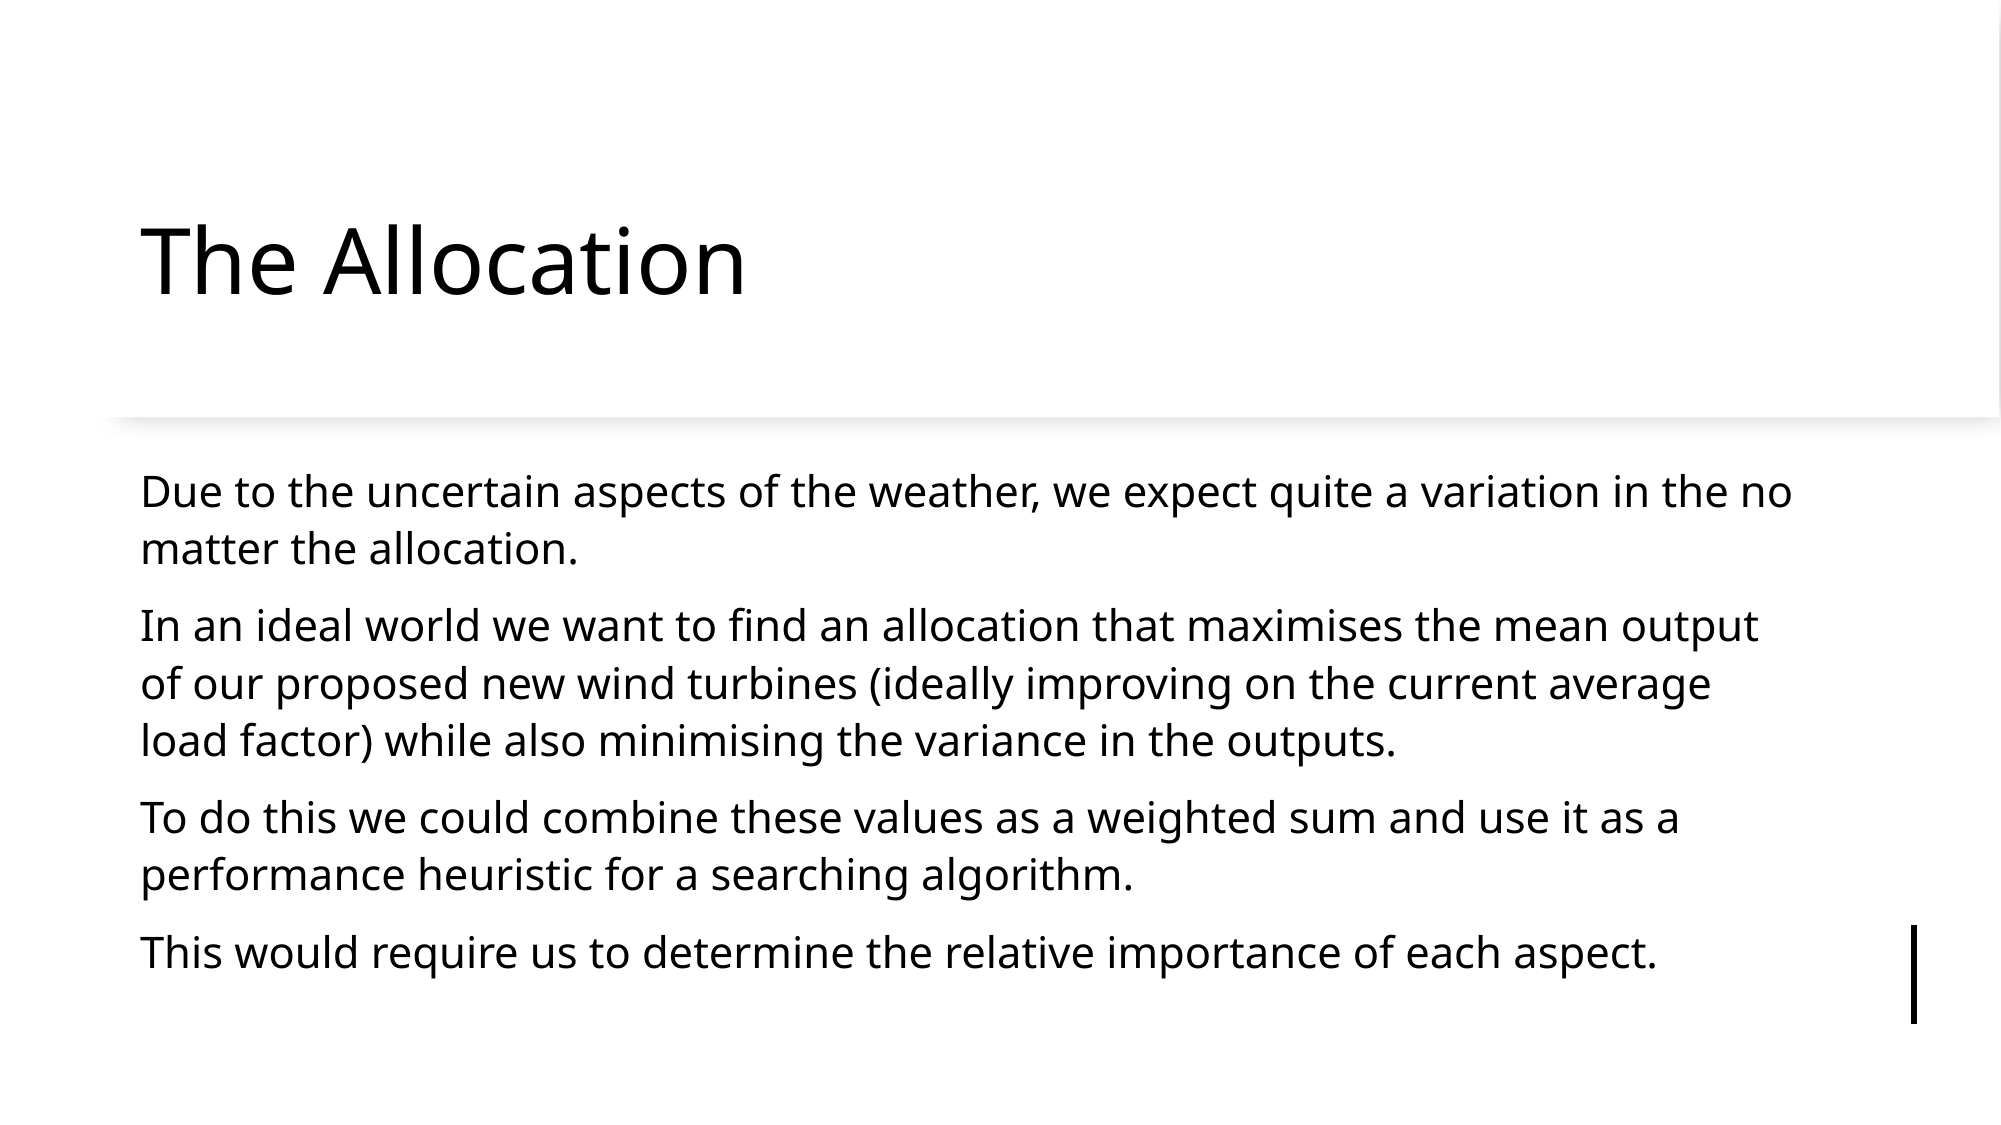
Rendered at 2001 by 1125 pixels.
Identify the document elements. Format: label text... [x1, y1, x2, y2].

list Due to the uncertain aspects of the weather, we expect quite a variation in the no matter the allocation. In an ideal world we want to find an allocation that maximises the mean output of our proposed new wind turbines (ideally improving on the current average load factor) while also minimising the variance in the outputs. To do this we could combine these values as a weighted sum and use it as a performance heuristic for a searching algorithm. This would require us to determine the relative importance of each aspect. [124, 451, 1828, 987]
title The Allocation [124, 140, 1828, 376]
